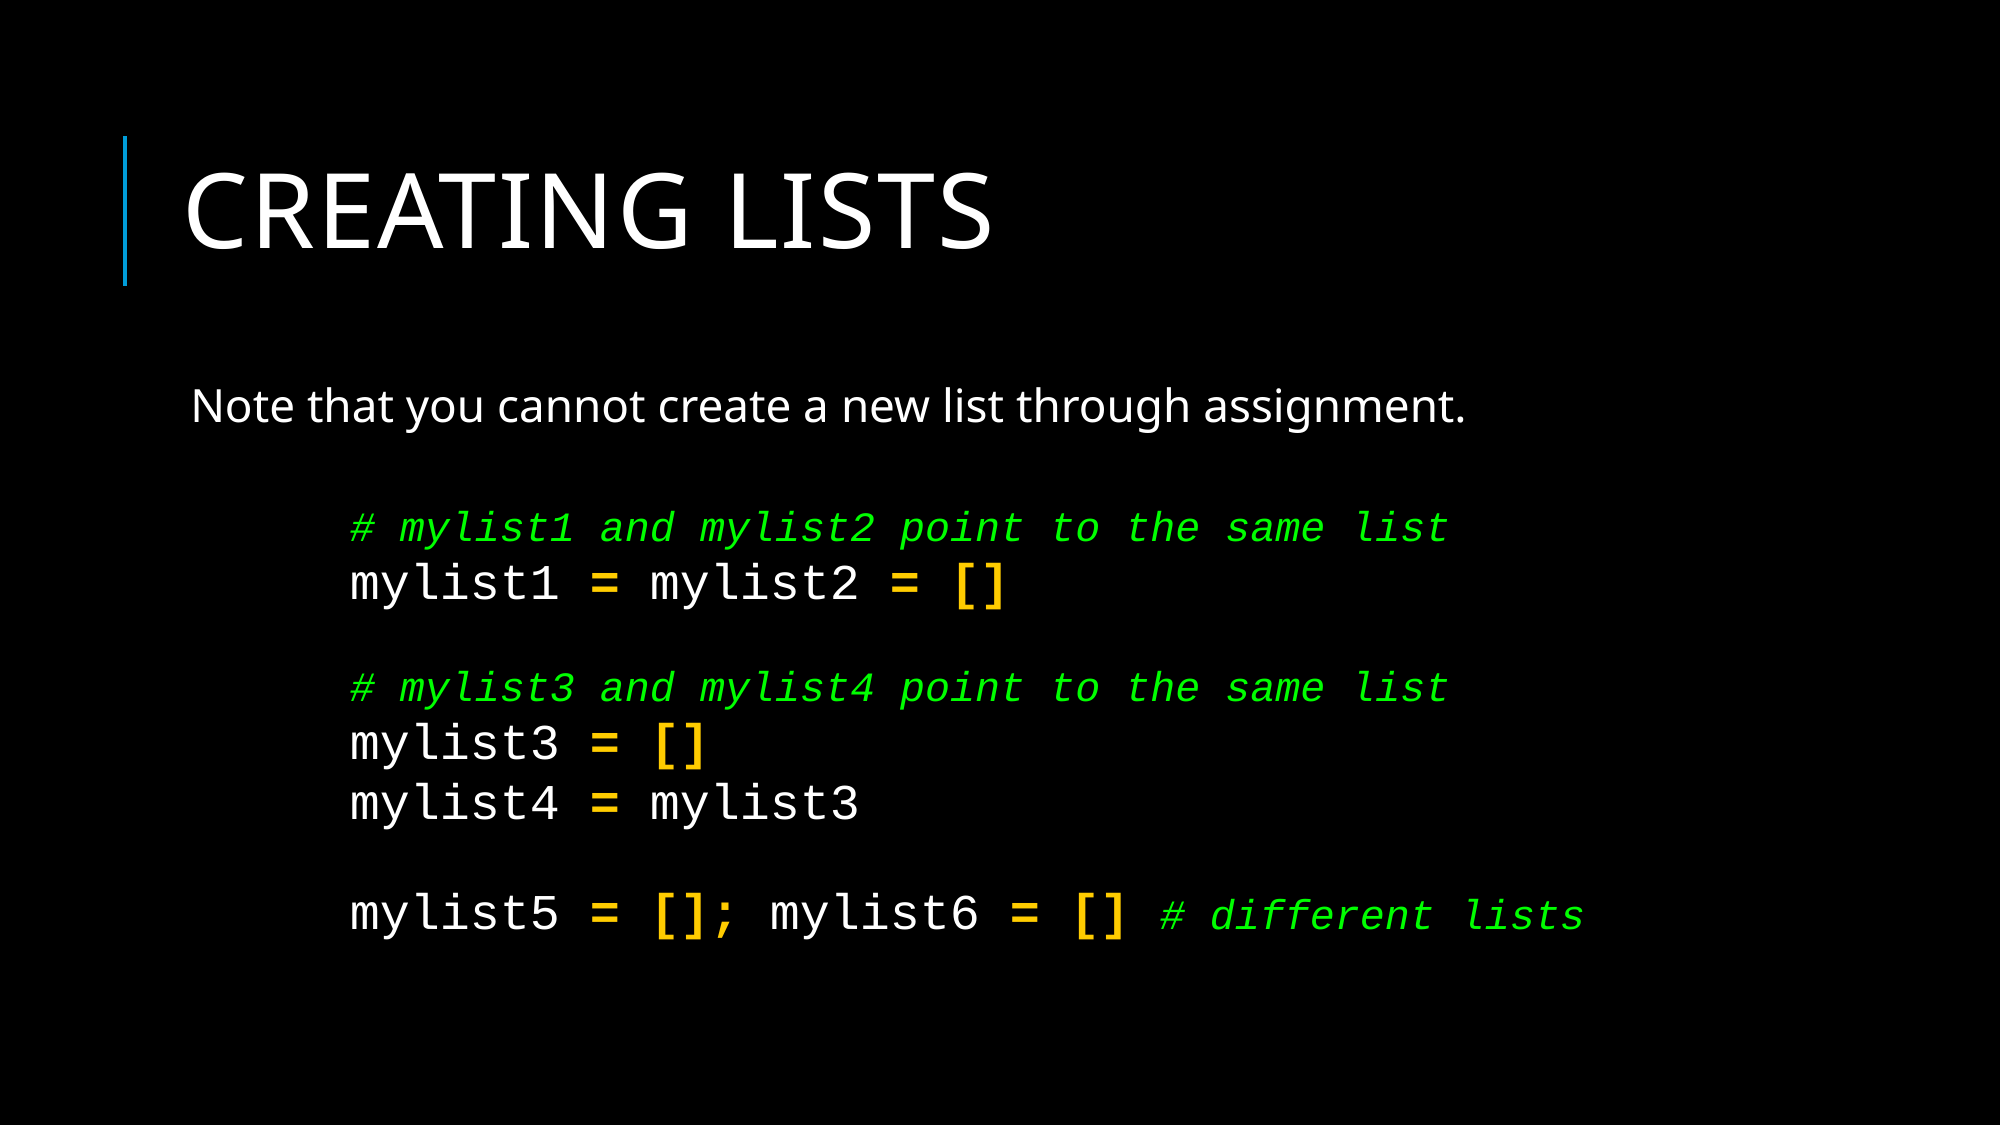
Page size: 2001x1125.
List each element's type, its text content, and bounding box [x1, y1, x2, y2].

title Creating lists [168, 96, 1763, 342]
text_box # mylist1 and mylist2 point to the same list mylist1 = mylist2 = [] # mylist3 and mylist4 point to the same list mylist3 = [] mylist4 = mylist3 mylist5 = []; mylist6 = [] # different lists [334, 491, 1735, 947]
list Note that you cannot create a new list through assignment. [168, 375, 1763, 1035]
